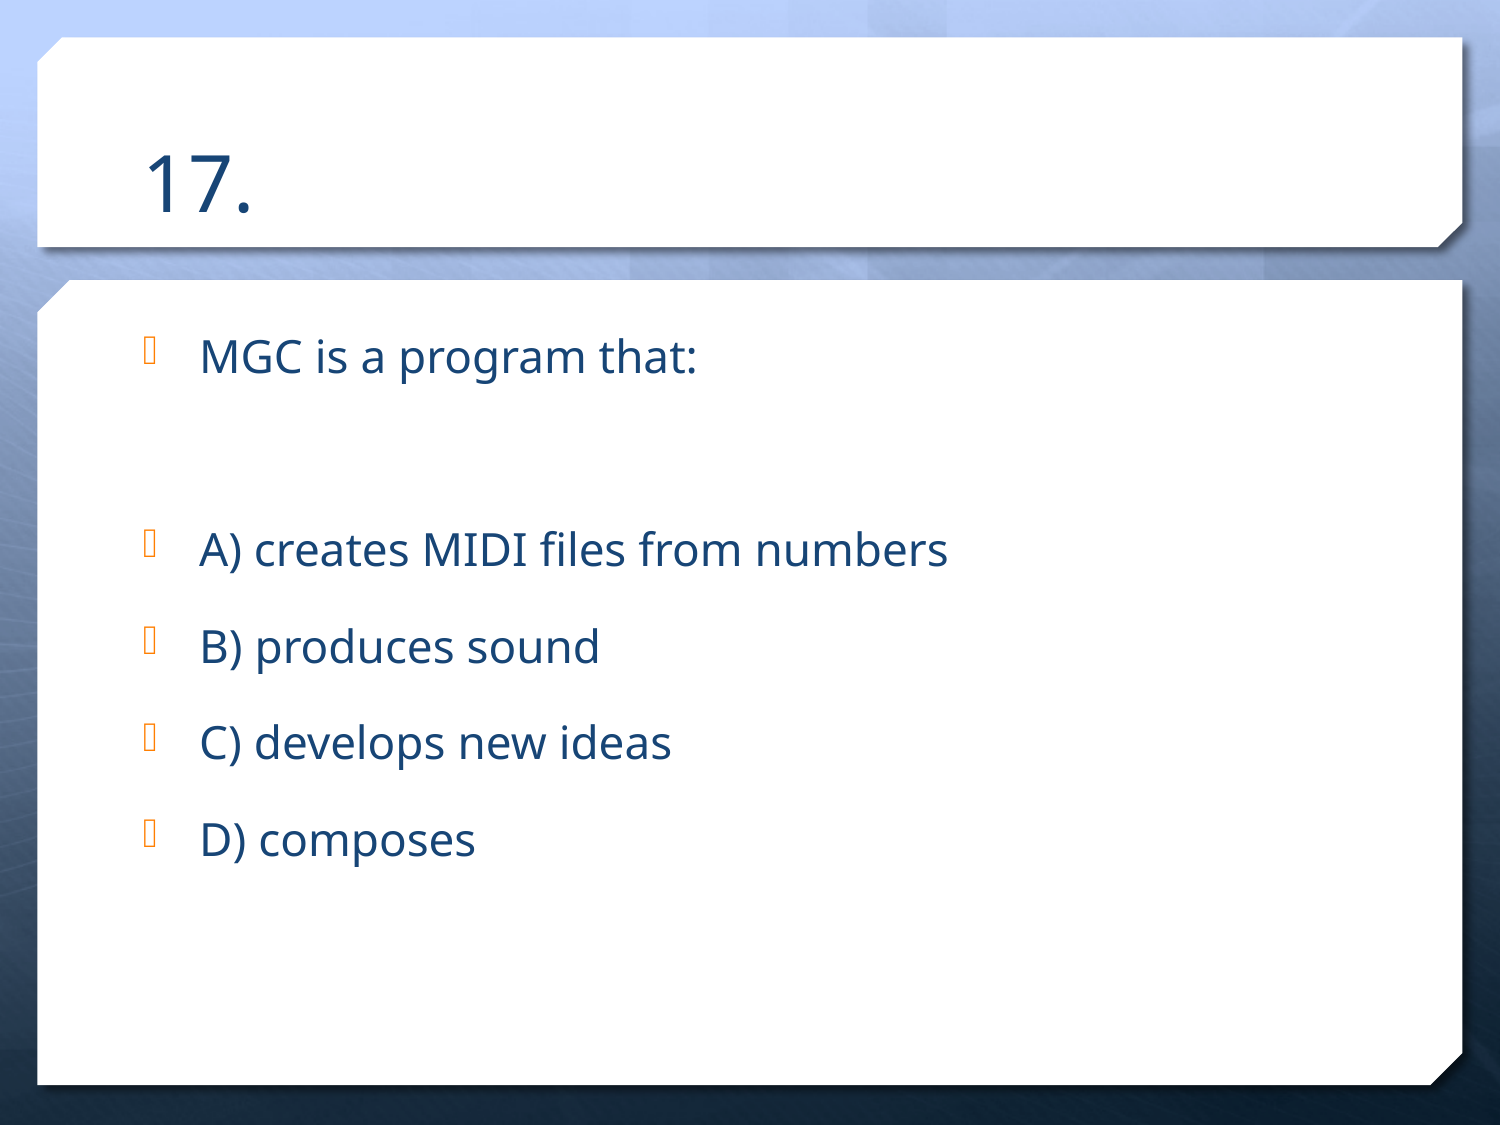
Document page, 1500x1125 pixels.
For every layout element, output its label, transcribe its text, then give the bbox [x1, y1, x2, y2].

title 17. [127, 48, 1372, 236]
list MGC is a program that: A) creates MIDI files from numbers B) produces sound C) develops new ideas D) composes [127, 319, 1372, 978]
